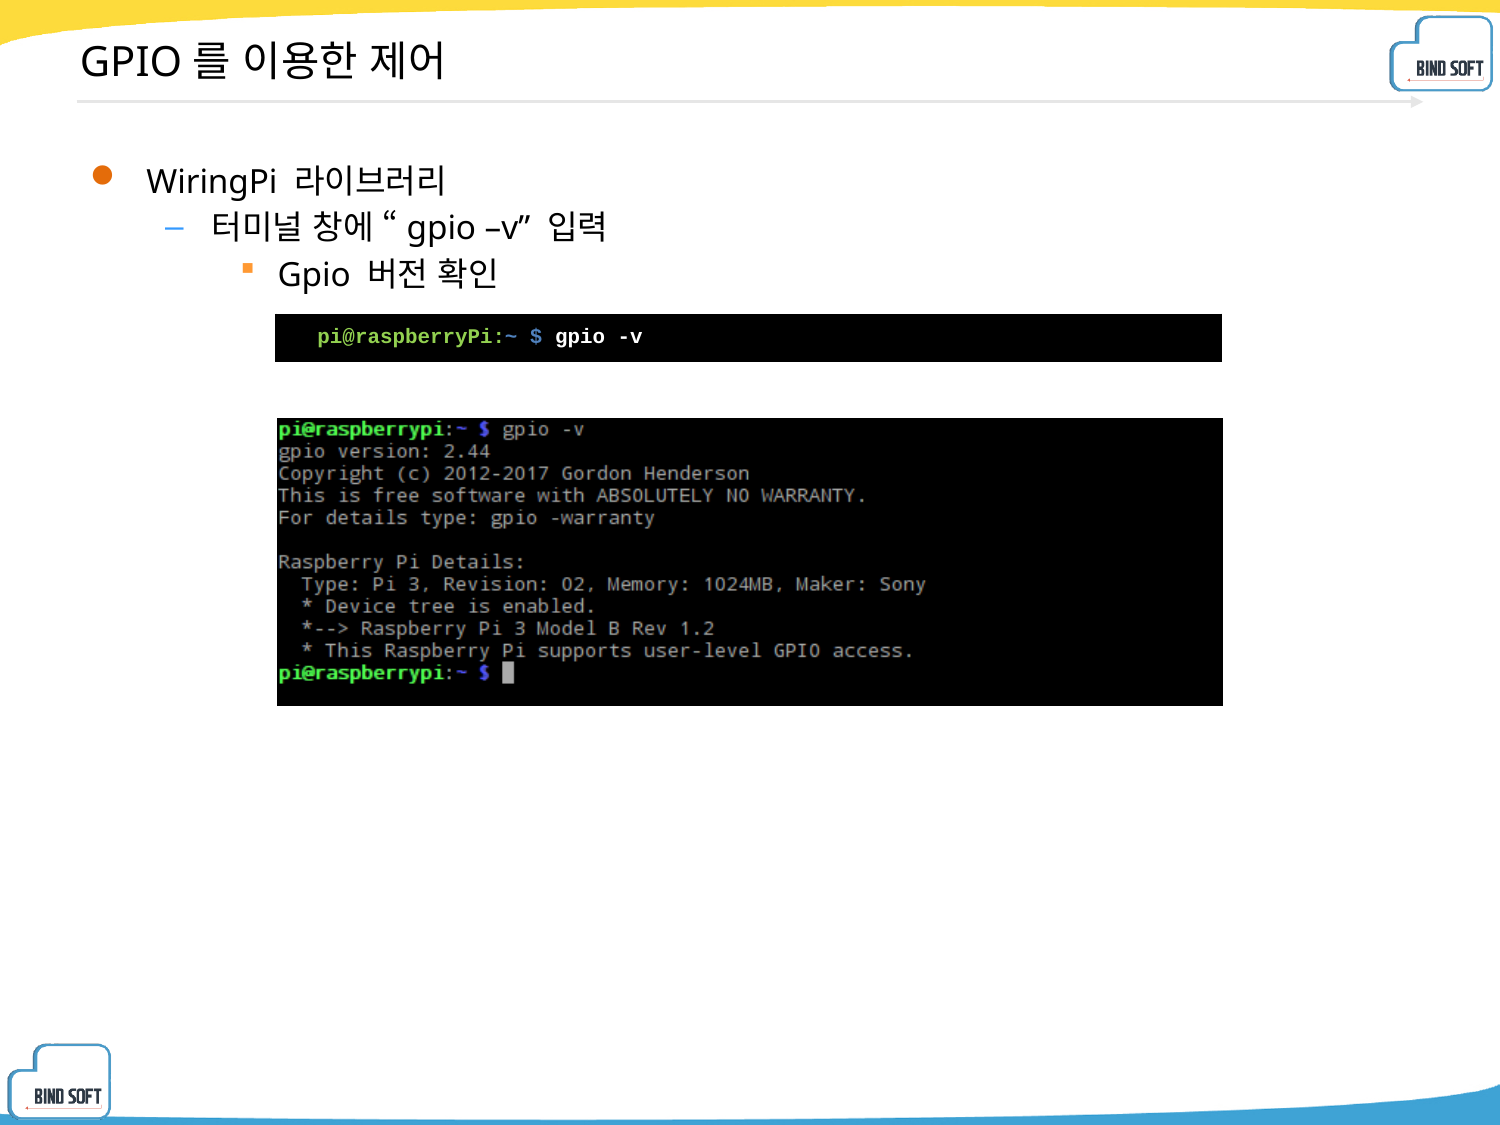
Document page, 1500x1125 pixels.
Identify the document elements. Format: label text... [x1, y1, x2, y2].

list WiringPi 라이브러리 터미널 창에 “gpio –v” 입력 Gpio 버전 확인 [75, 152, 1425, 1055]
picture [0, 1003, 1500, 1125]
table_header pi@raspberryPi:~ $ gpio -v [277, 315, 1220, 360]
title GPIO를 이용한 제어 [64, 11, 1436, 108]
picture [277, 418, 1223, 707]
picture [0, 0, 1500, 96]
